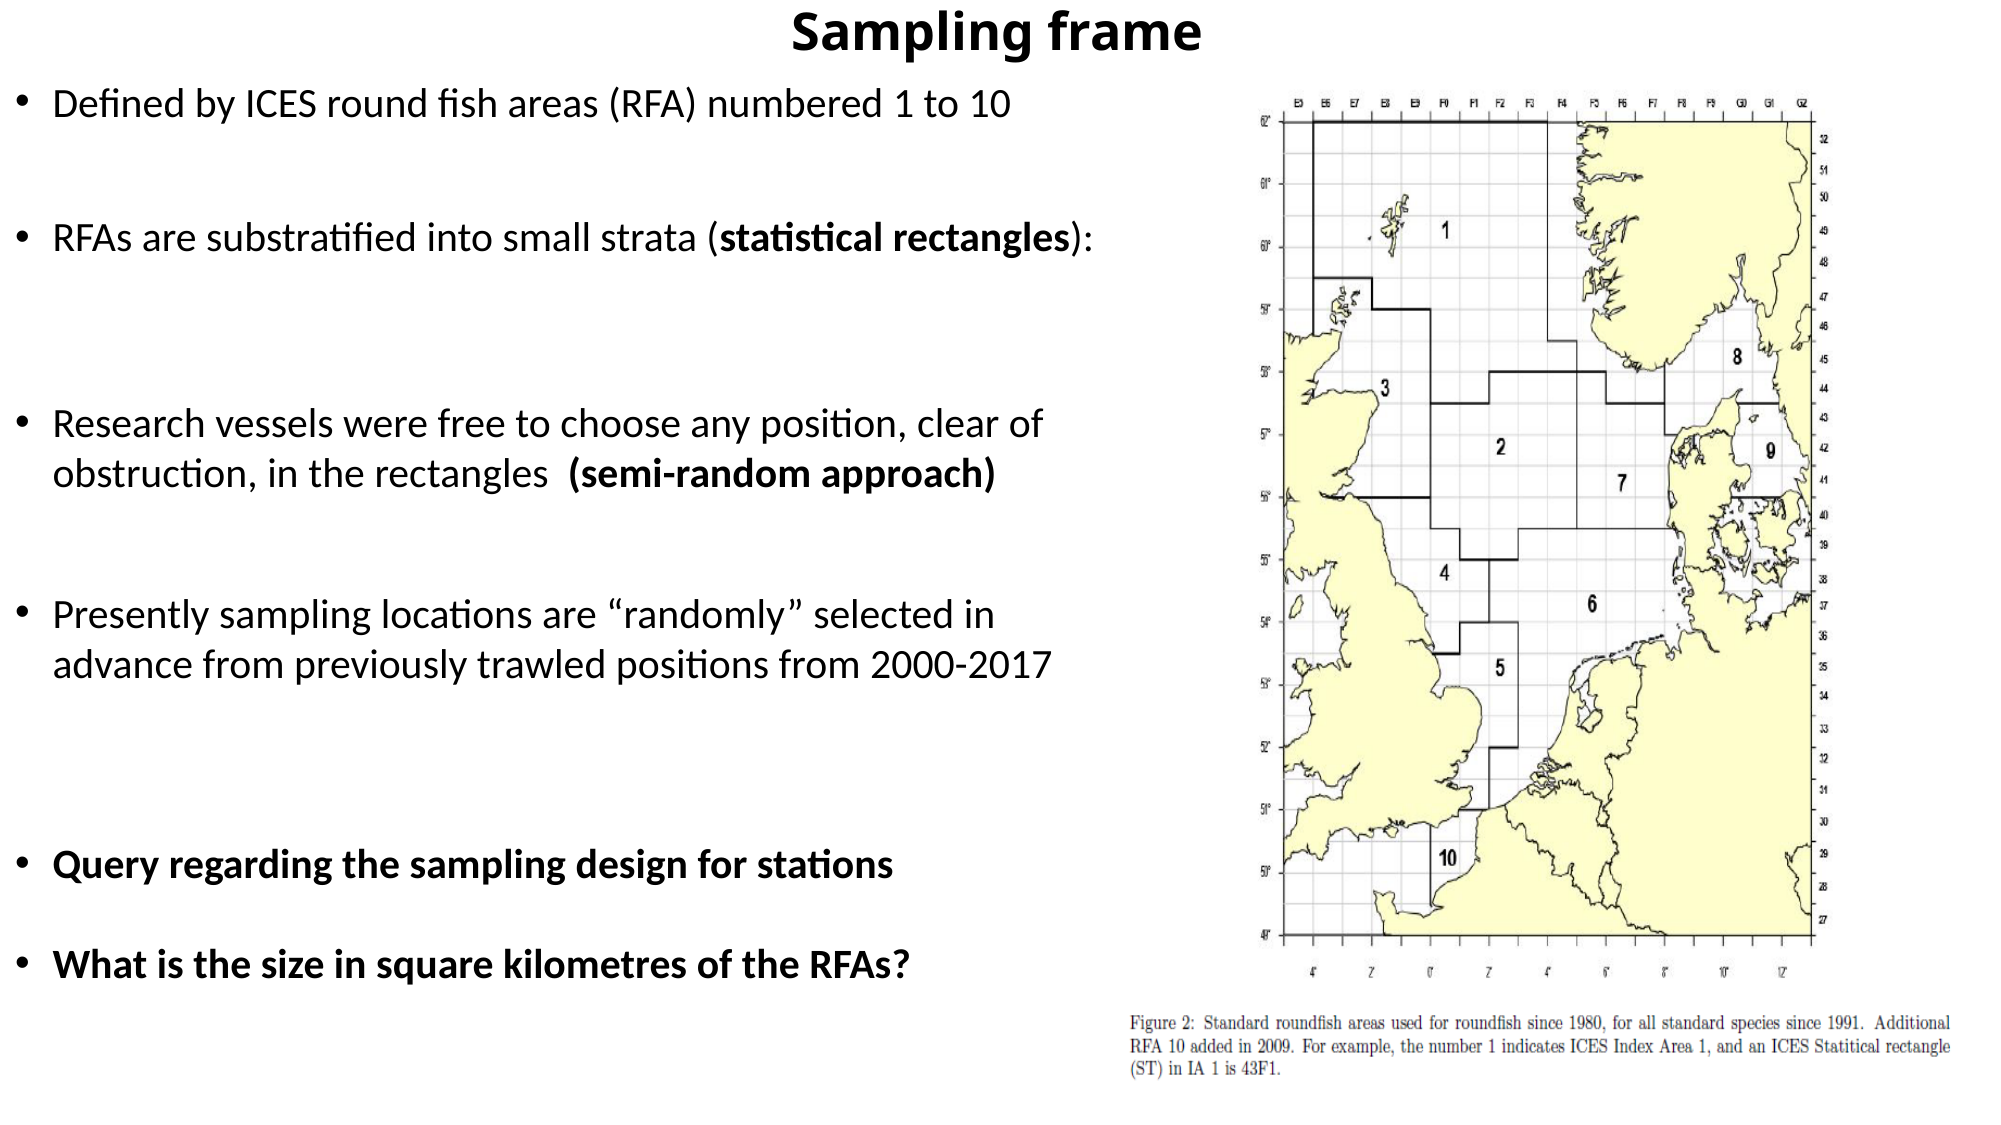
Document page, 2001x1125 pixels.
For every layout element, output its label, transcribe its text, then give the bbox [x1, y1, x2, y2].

title Sampling frame [135, 13, 1861, 55]
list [1107, 88, 2000, 1086]
list Defined by ICES round fish areas (RFA) numbered 1 to 10 RFAs are substratified into small strata (statistical rectangles): Research vessels were free to choose any position, clear of obstruction, in the rectangles (semi-random approach) Presently sampling locations are “randomly” selected in advance from previously trawled positions from 2000-2017 Query regarding the sampling design for stations What is the size in square kilometres of the RFAs? [0, 63, 1149, 1100]
